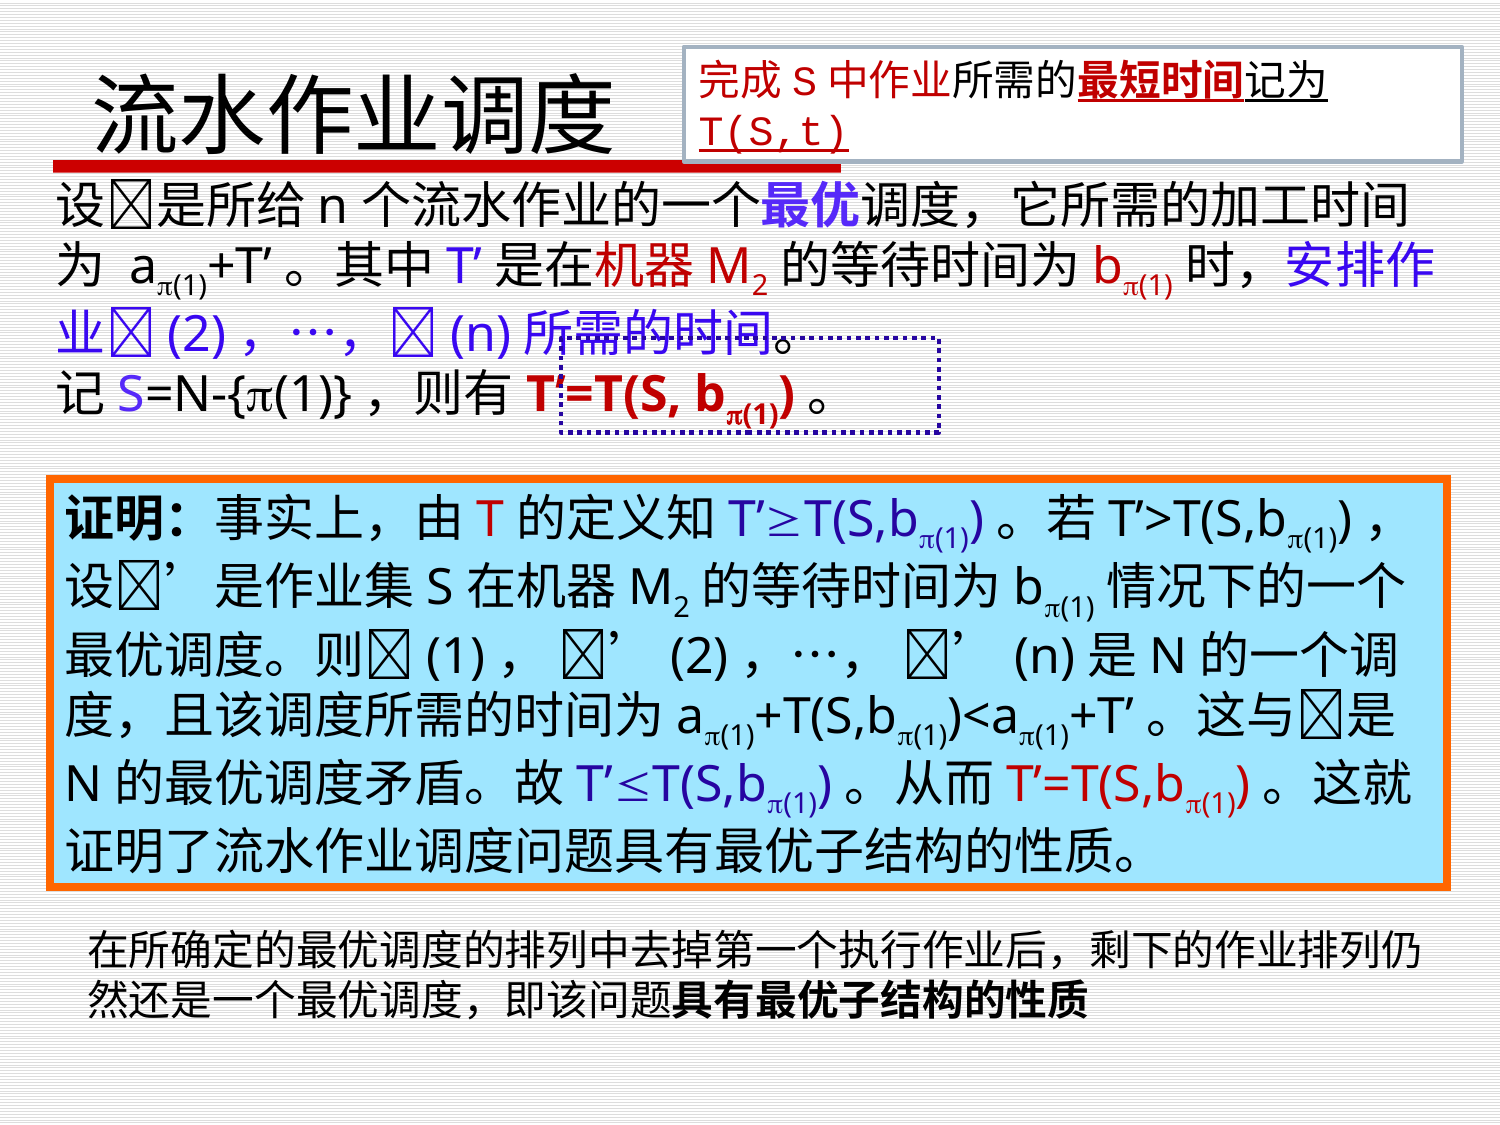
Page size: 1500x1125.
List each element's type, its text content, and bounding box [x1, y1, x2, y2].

text_box 证明：事实上，由T的定义知T’T(S,b(1))。若T’>T(S,b(1))，设’是作业集S在机器M2的等待时间为b(1)情况下的一个最优调度。则(1)， ’(2)，…， ’(n)是N的一个调度，且该调度所需的时间为a(1)+T(S,b(1))<a(1)+T’。这与是N的最优调度矛盾。故T’T(S,b(1))。从而T’=T(S,b(1))。这就证明了流水作业调度问题具有最优子结构的性质。 [49, 479, 1447, 539]
text_box 完成S中作业所需的最短时间记为T(S,t) [682, 45, 1464, 164]
text_box 设是所给n个流水作业的一个最优调度，它所需的加工时间为 a(1)+T’。其中T’是在机器M2的等待时间为b(1)时，安排作业(2)，…，(n)所需的时间。 记S=N-{(1)}，则有T’=T(S, b(1))。 [41, 166, 1462, 438]
text_box 证明：事实上，由T的定义知T’T(S,b(1))。若T’>T(S,b(1))，设’是作业集S在机器M2的等待时间为b(1)情况下的一个最优调度。则(1)， ’(2)，…， ’(n)是N的一个调度，且该调度所需的时间为a(1)+T(S,b(1))<a(1)+T’。这与是N的最优调度矛盾。故T’T(S,b(1))。从而T’=T(S,b(1))。这就证明了流水作业调度问题具有最优子结构的性质。 [49, 540, 1447, 887]
text_box 在所确定的最优调度的排列中去掉第一个执行作业后，剩下的作业排列仍然还是一个最优调度，即该问题具有最优子结构的性质 [72, 916, 1447, 1032]
text_box 流水作业调度 [76, 42, 1282, 173]
text_box [561, 338, 939, 433]
